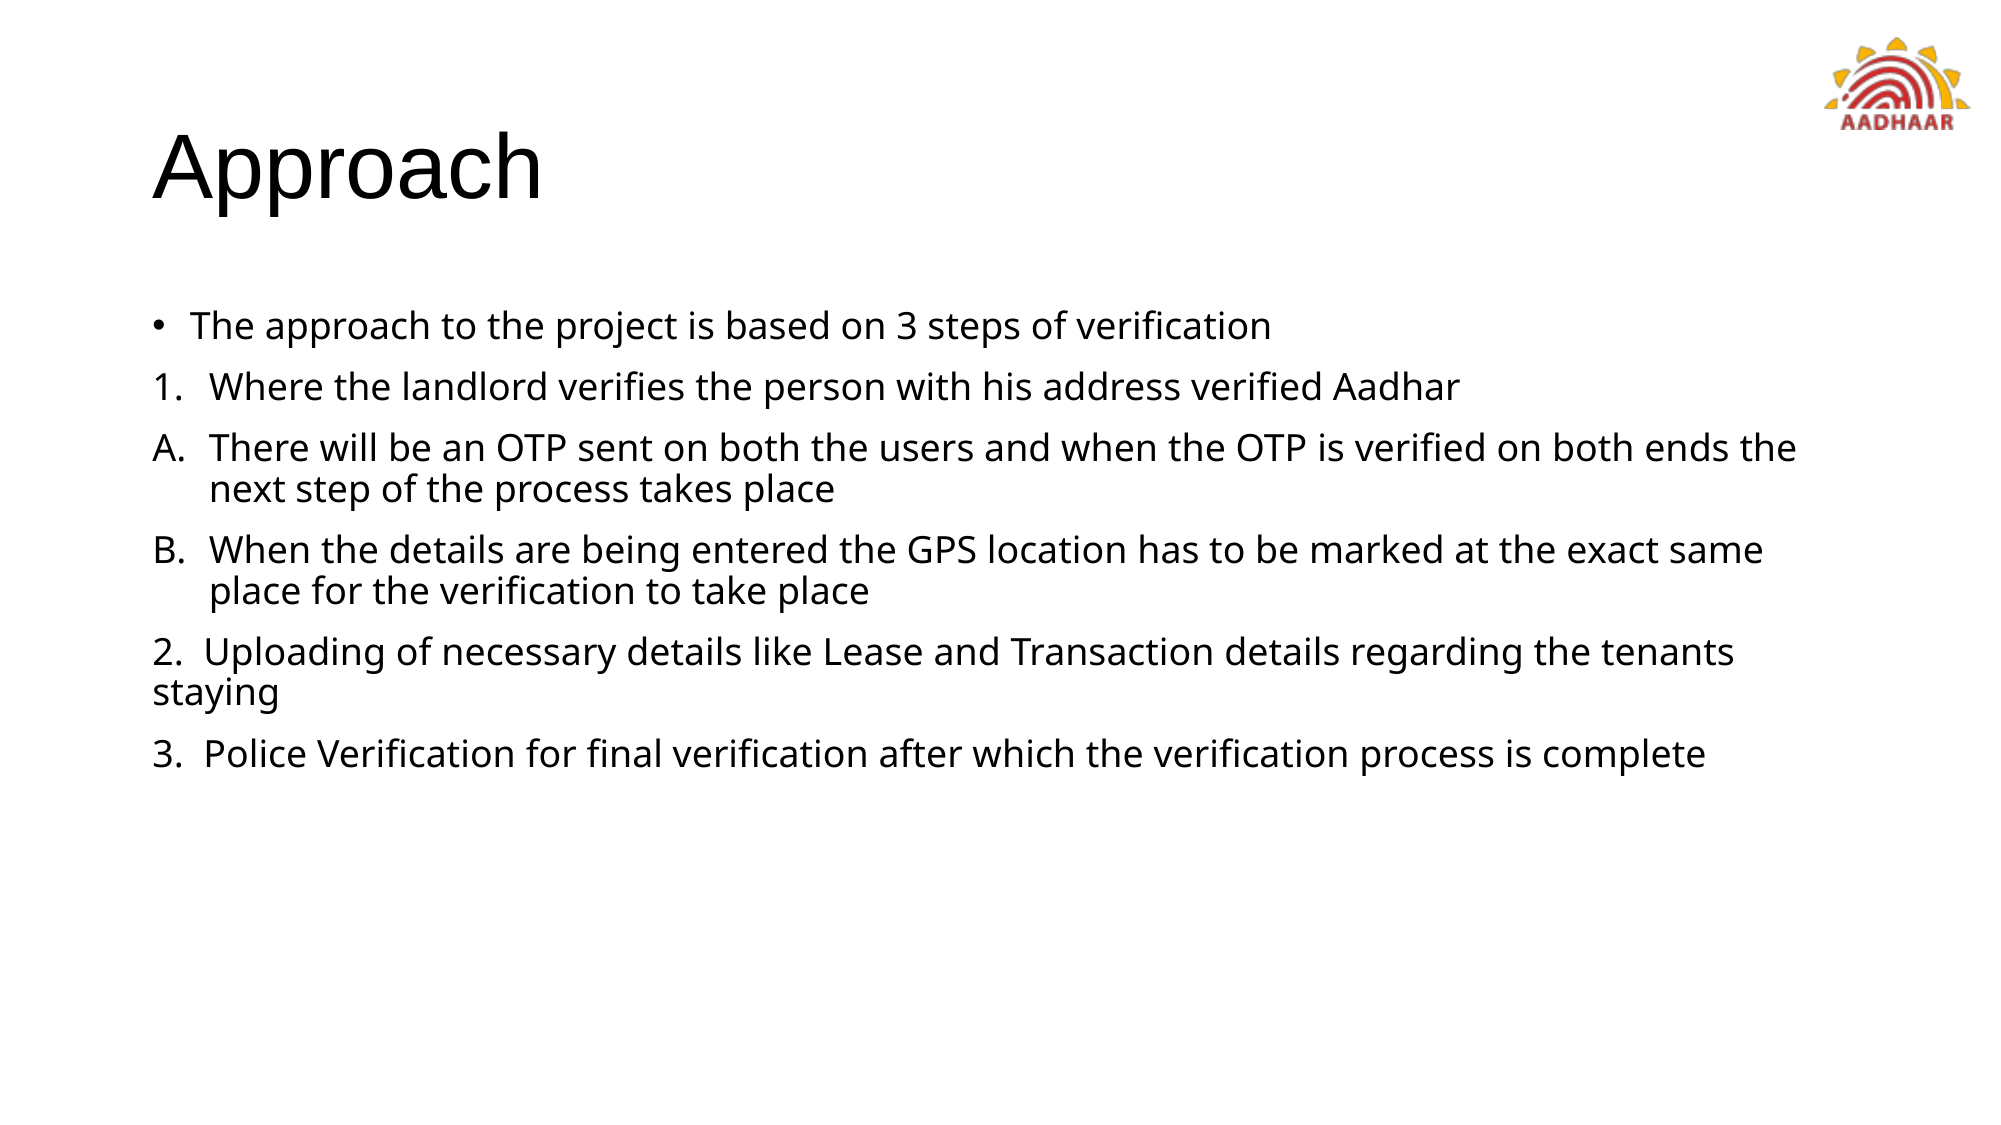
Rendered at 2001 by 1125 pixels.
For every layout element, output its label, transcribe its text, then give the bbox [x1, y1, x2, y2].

title Approach [137, 59, 1863, 278]
picture [1824, 37, 1971, 130]
list The approach to the project is based on 3 steps of verification Where the landlord verifies the person with his address verified Aadhar There will be an OTP sent on both the users and when the OTP is verified on both ends the next step of the process takes place When the details are being entered the GPS location has to be marked at the exact same place for the verification to take place 2. Uploading of necessary details like Lease and Transaction details regarding the tenants staying 3. Police Verification for final verification after which the verification process is complete [137, 299, 1863, 1068]
